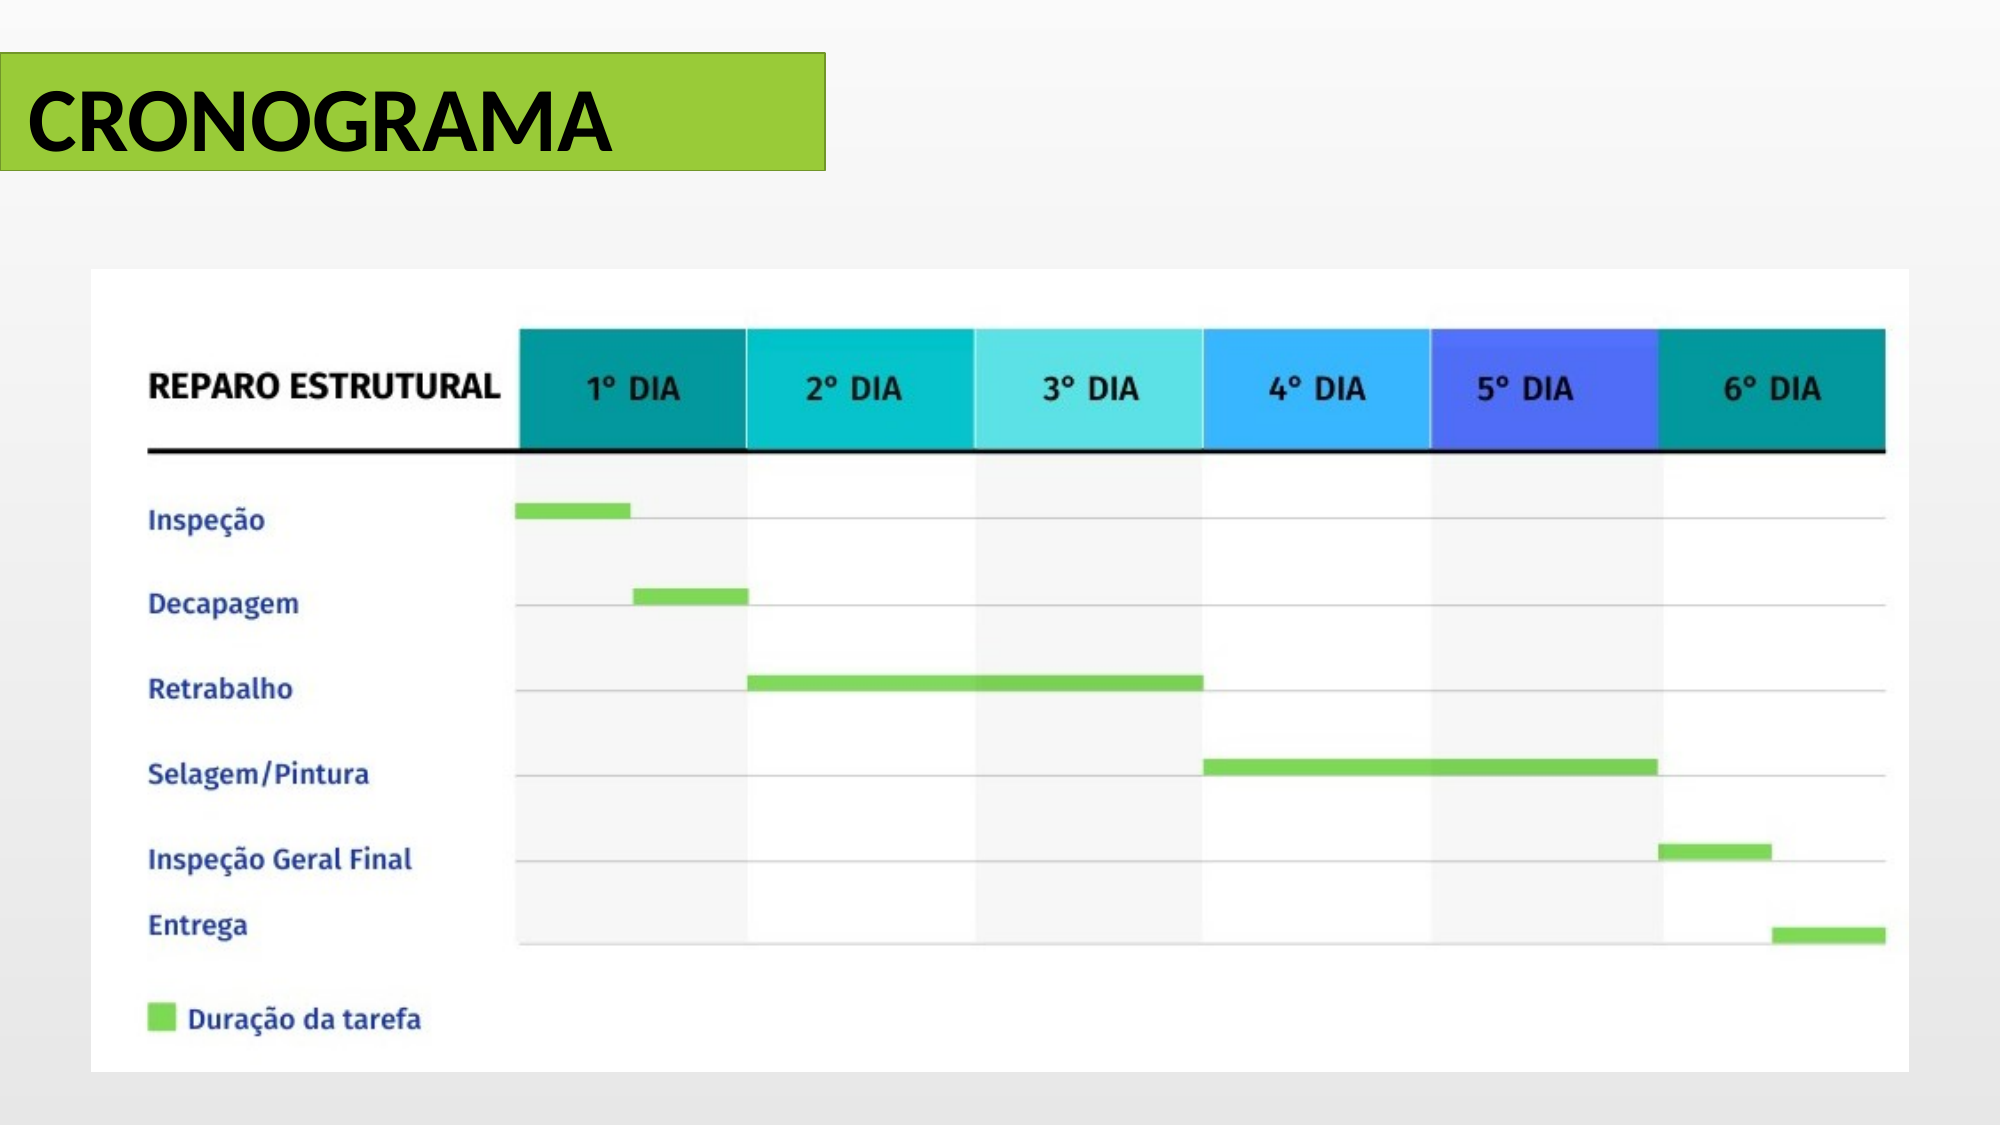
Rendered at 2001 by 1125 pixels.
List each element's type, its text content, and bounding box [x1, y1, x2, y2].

picture [90, 269, 1909, 1073]
text_box [812, 52, 826, 171]
text_box [0, 52, 13, 171]
text_box CRONOGRAMA [13, 52, 812, 178]
